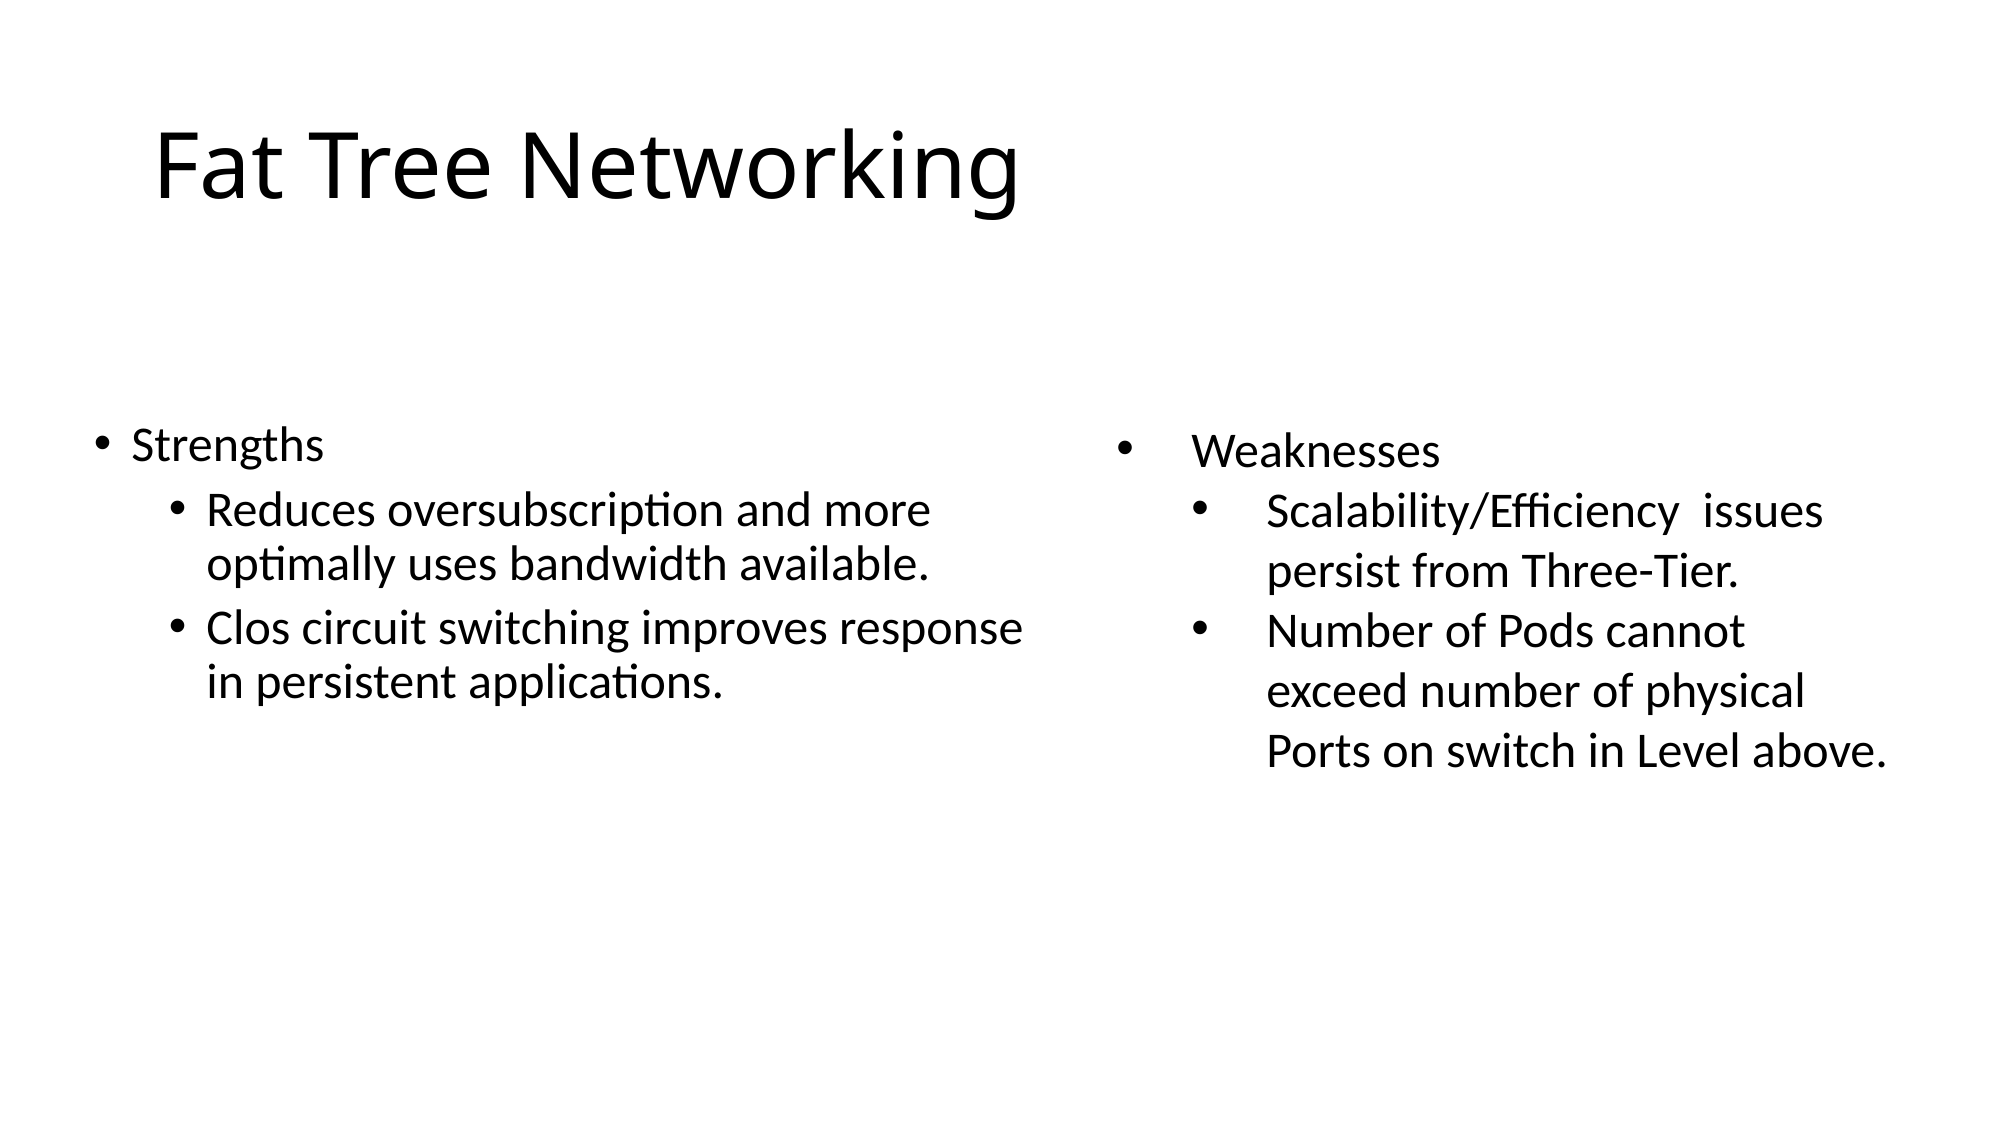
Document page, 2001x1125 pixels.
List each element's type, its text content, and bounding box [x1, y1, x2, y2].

title Fat Tree Networking [137, 59, 1863, 278]
list Strengths Reduces oversubscription and more optimally uses bandwidth available. Clos circuit switching improves response in persistent applications. [78, 411, 1047, 1125]
text_box Weaknesses Scalability/Efficiency issues persist from Three-Tier. Number of Pods cannot exceed number of physical Ports on switch in Level above. [1101, 410, 1906, 785]
